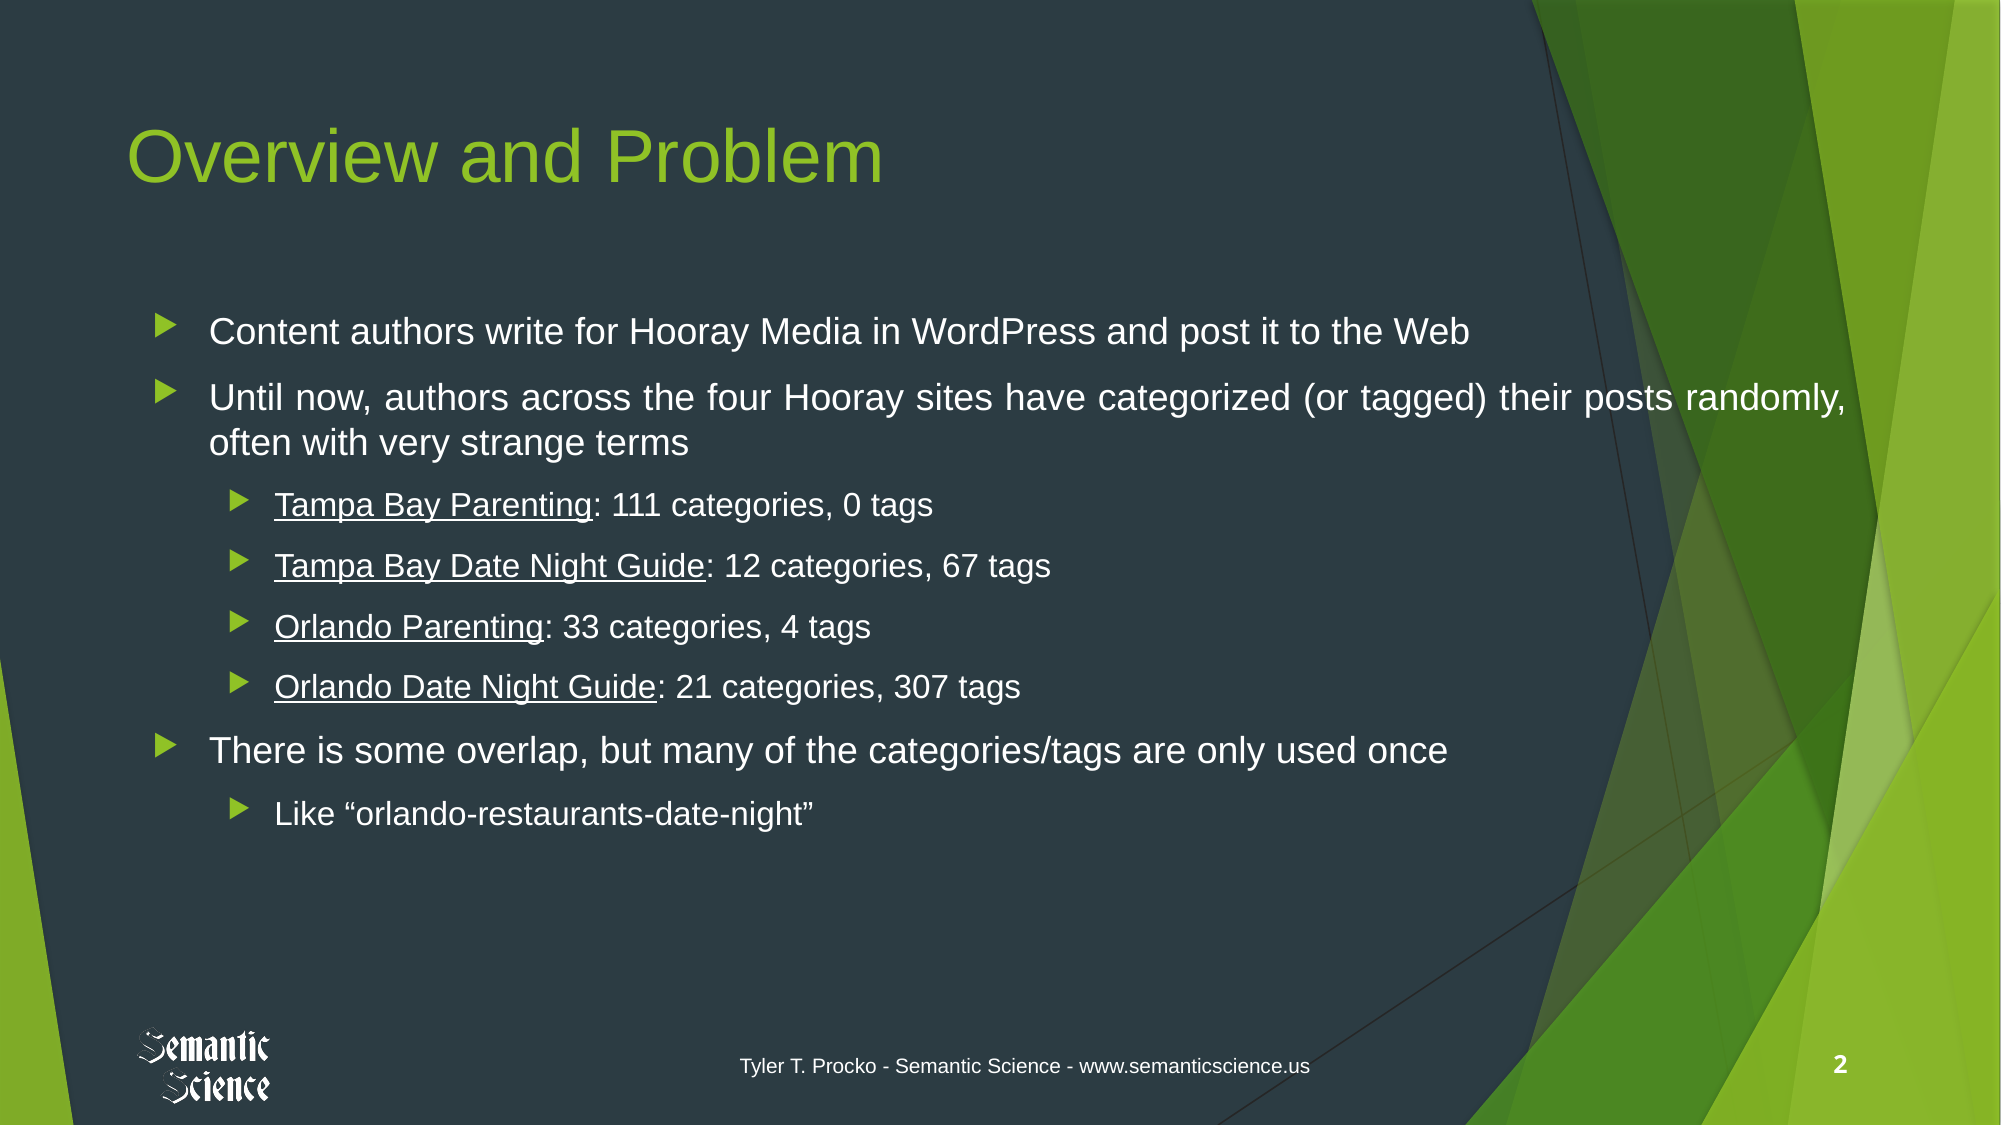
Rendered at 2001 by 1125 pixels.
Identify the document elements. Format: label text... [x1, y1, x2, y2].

slide_number 2 [1738, 1035, 1863, 1096]
footer Tyler T. Procko - Semantic Science - www.semanticscience.us [724, 1035, 1466, 1096]
list Content authors write for Hooray Media in WordPress and post it to the Web Until now, authors across the four Hooray sites have categorized (or tagged) their posts randomly, often with very strange terms Tampa Bay Parenting: 111 categories, 0 tags Tampa Bay Date Night Guide: 12 categories, 67 tags Orlando Parenting: 33 categories, 4 tags Orlando Date Night Guide: 21 categories, 307 tags There is some overlap, but many of the categories/tags are only used once Like “orlando-restaurants-date-night” [137, 299, 1863, 936]
title Overview and Problem [111, 99, 1522, 317]
picture [136, 1026, 270, 1104]
